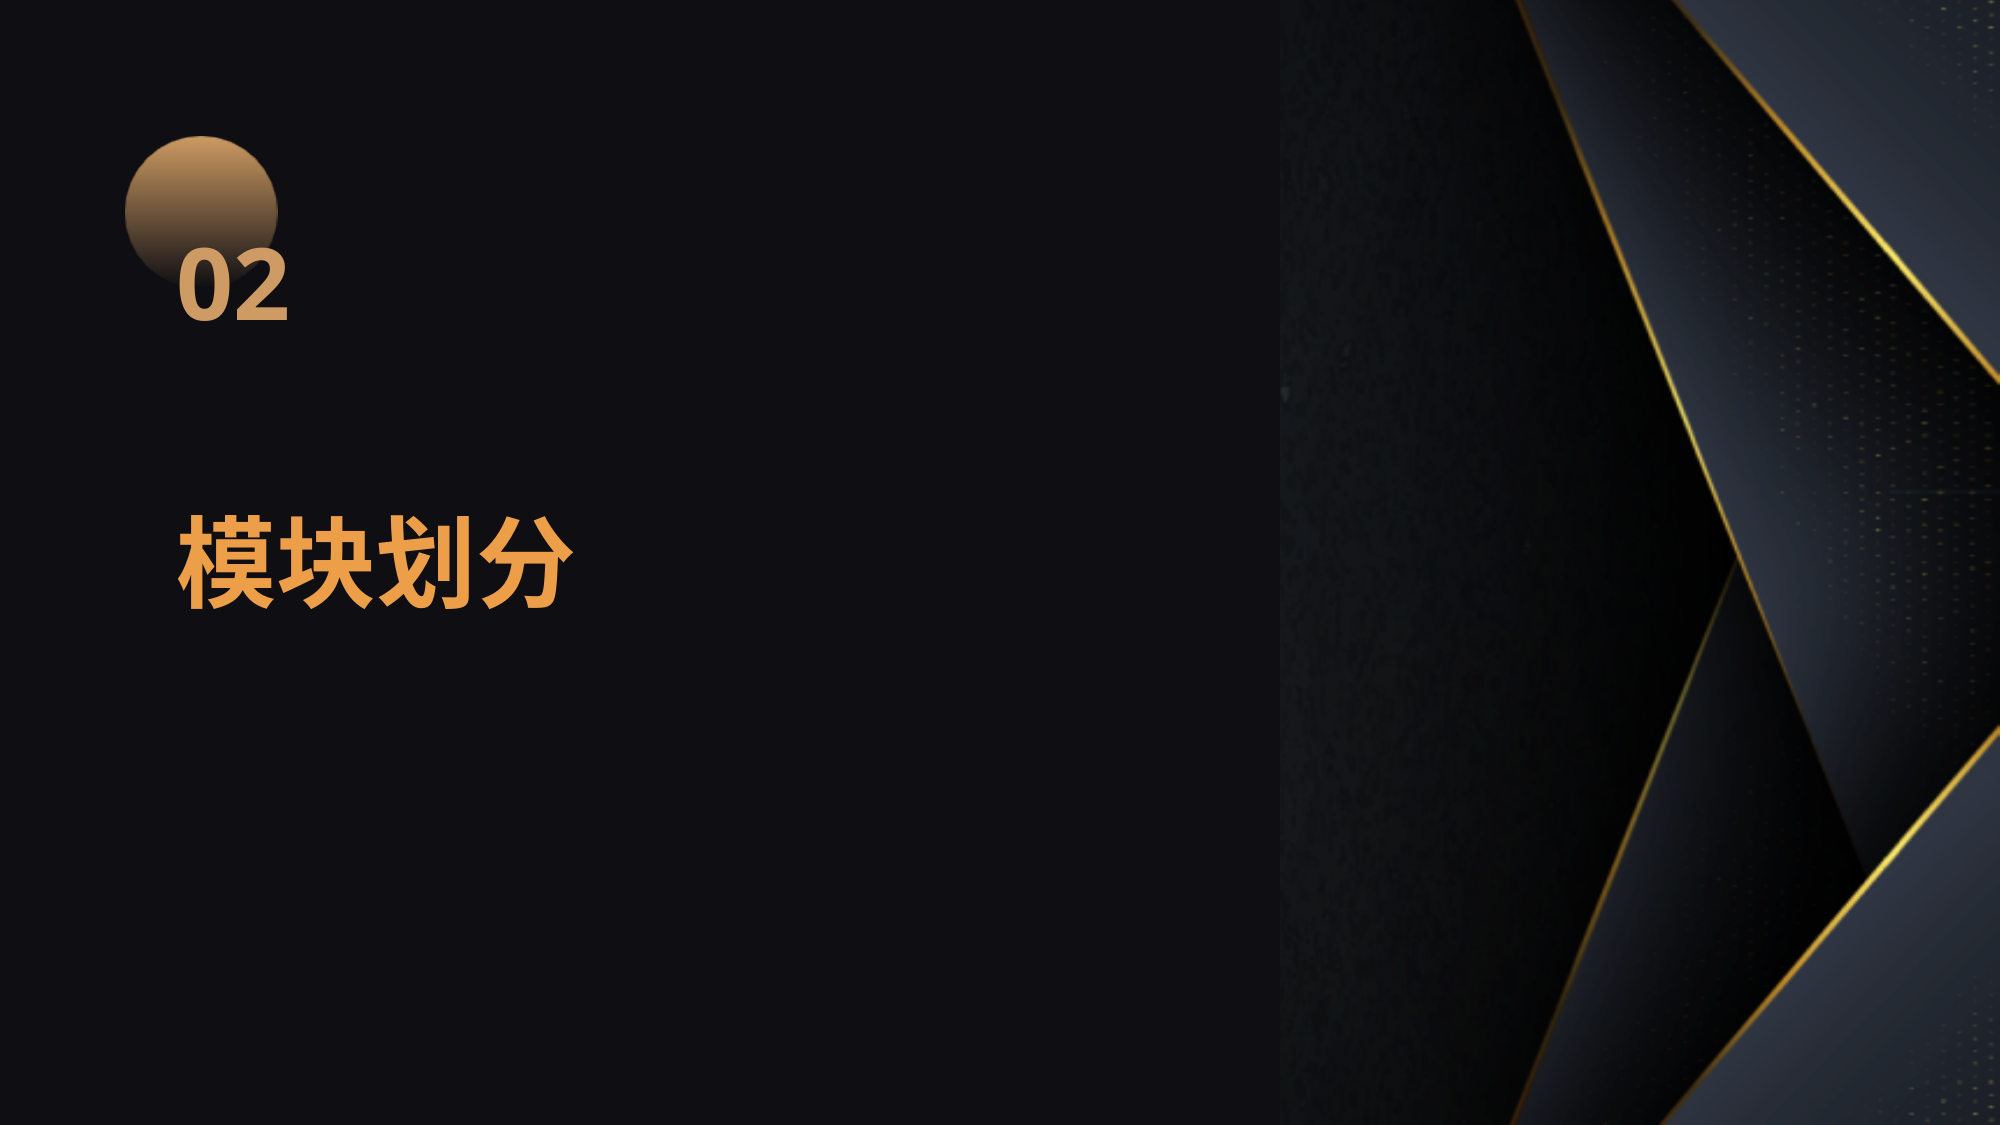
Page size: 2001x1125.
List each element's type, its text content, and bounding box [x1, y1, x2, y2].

text_box 模块划分 [160, 431, 1111, 629]
text_box 02 [160, 151, 1111, 350]
picture [125, 136, 278, 289]
picture [1279, 0, 2000, 1125]
